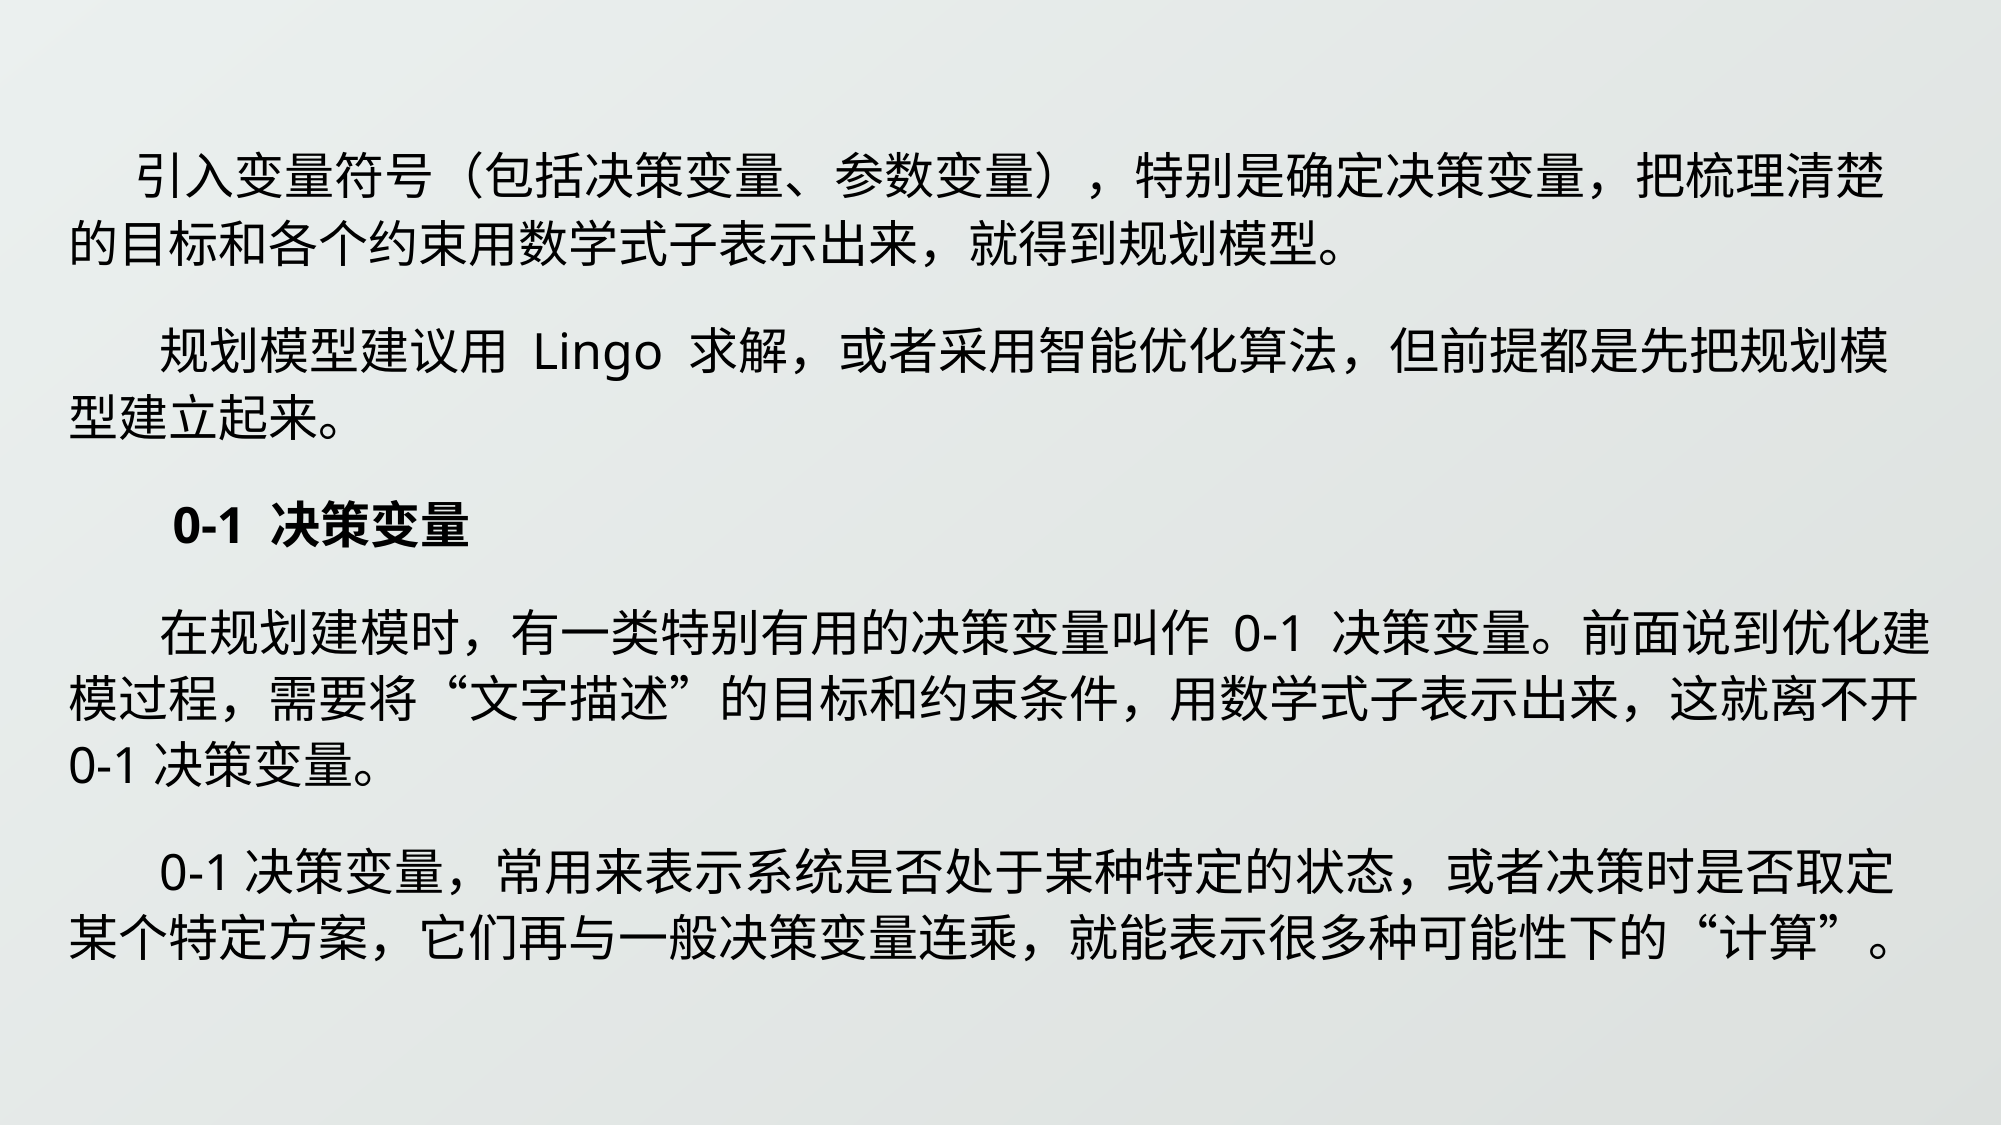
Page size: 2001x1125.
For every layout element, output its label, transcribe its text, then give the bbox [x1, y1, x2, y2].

list 引入变量符号（包括决策变量、参数变量），特别是确定决策变量，把梳理清楚的目标和各个约束用数学式子表示出来，就得到规划模型。 规划模型建议用 Lingo 求解，或者采用智能优化算法，但前提都是先把规划模型建立起来。 0-1 决策变量 在规划建模时，有一类特别有用的决策变量叫作 0-1 决策变量。前面说到优化建模过程，需要将“文字描述”的目标和约束条件，用数学式子表示出来，这就离不开0-1决策变量。 0-1决策变量，常用来表示系统是否处于某种特定的状态，或者决策时是否取定某个特定方案，它们再与一般决策变量连乘，就能表示很多种可能性下的“计算”。 [53, 122, 1947, 1070]
